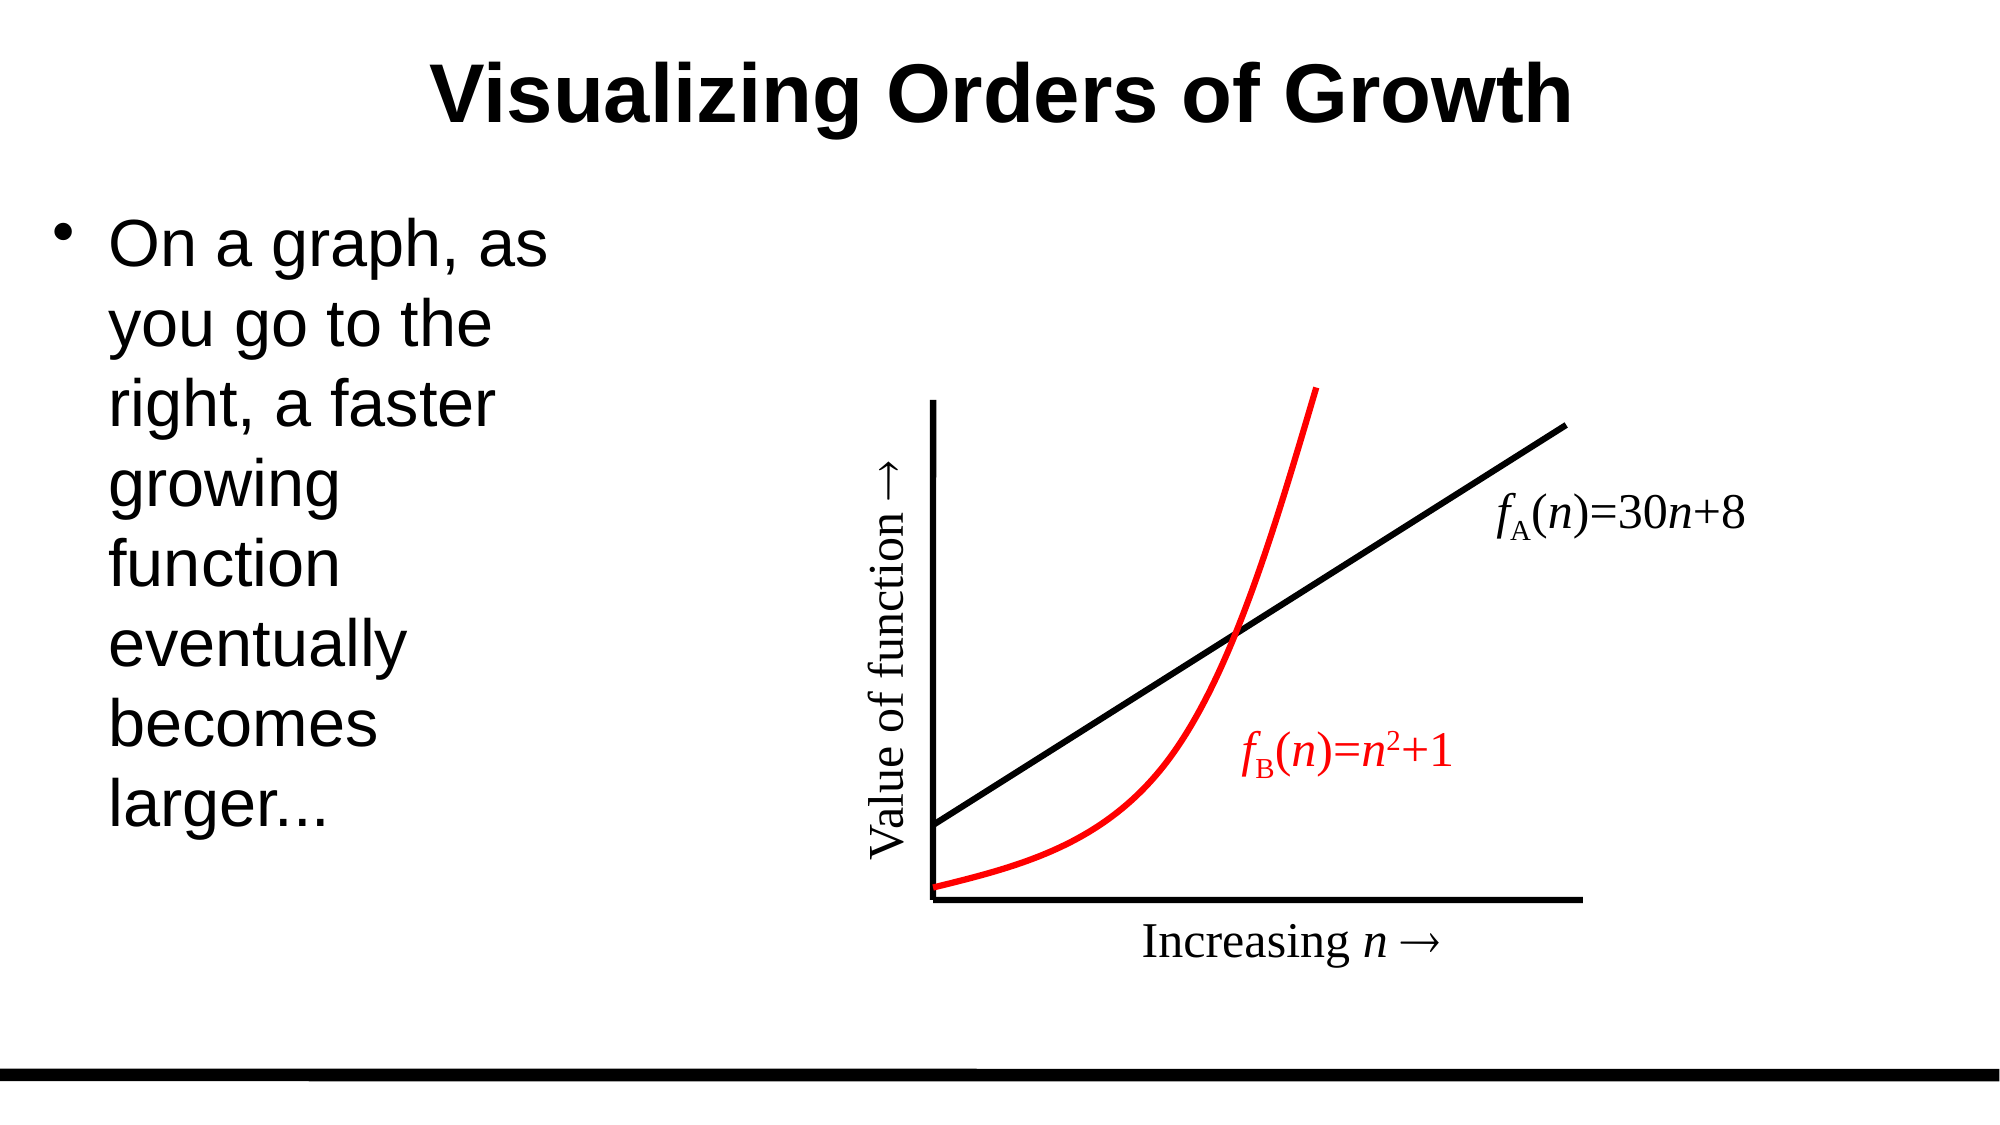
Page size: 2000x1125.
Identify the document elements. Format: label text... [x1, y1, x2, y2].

text_box [933, 387, 1317, 888]
text_box fB(n)=n2+1 [1226, 708, 1470, 792]
title Visualizing Orders of Growth [5, 2, 2000, 176]
text_box Increasing n  [1126, 900, 1456, 975]
text_box Value of function  [845, 444, 921, 875]
list On a graph, as you go to the right, a faster growing function eventually becomes larger... [36, 191, 1925, 1068]
text_box fA(n)=30n+8 [1481, 471, 1762, 554]
